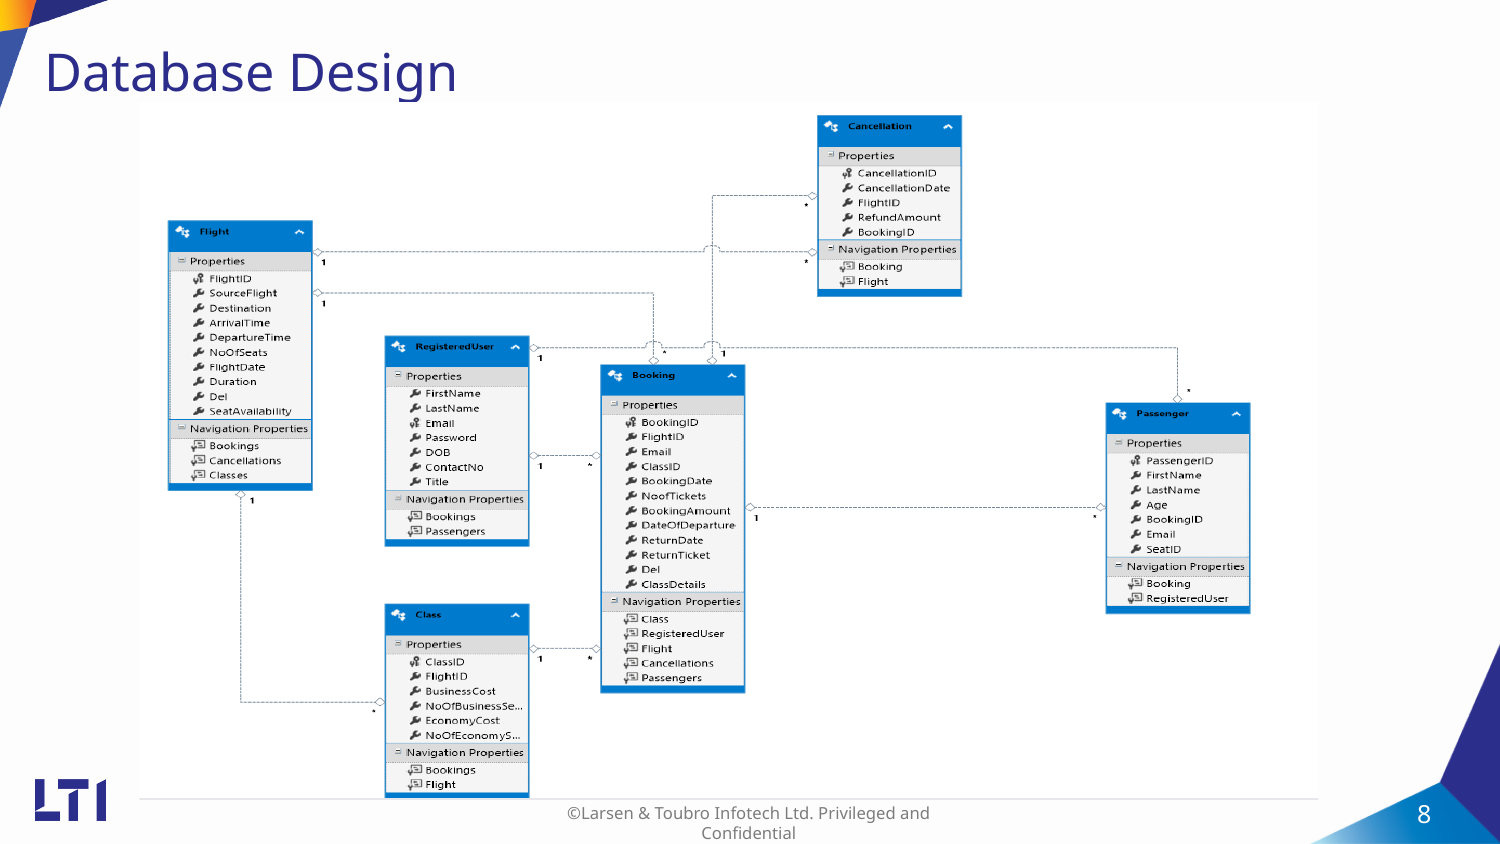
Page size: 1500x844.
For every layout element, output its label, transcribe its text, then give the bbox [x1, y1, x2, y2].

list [139, 102, 1319, 800]
picture [0, 0, 109, 110]
picture [35, 779, 106, 821]
picture [1288, 640, 1500, 844]
title Database Design [43, 38, 1362, 104]
